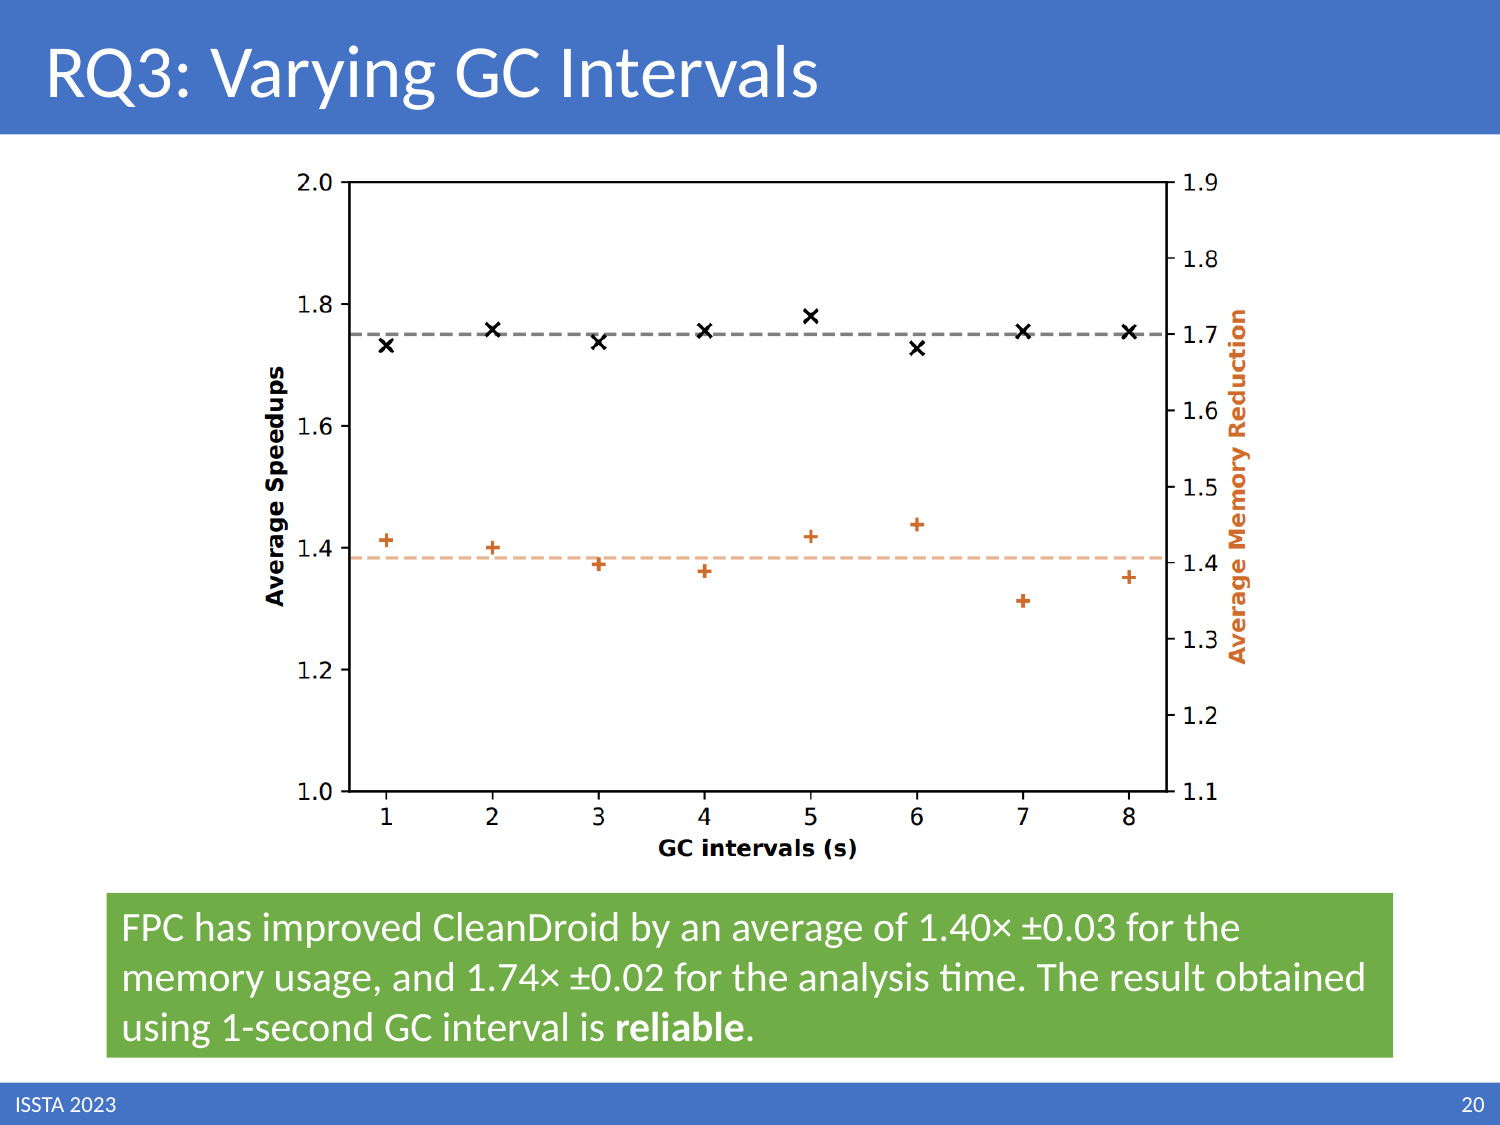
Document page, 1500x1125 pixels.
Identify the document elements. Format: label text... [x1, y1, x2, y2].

picture [237, 163, 1263, 868]
text_box FPC has improved CleanDroid by an average of 1.40× ±0.03 for the memory usage, and 1.74× ±0.02 for the analysis time. The result obtained using 1-second GC interval is reliable. [106, 892, 1394, 1058]
text_box 20 [1421, 1082, 1500, 1125]
text_box [318, 1082, 1421, 1125]
text_box RQ3: Varying GC Intervals [0, 0, 1500, 135]
text_box ISSTA 2023 [0, 1082, 318, 1125]
